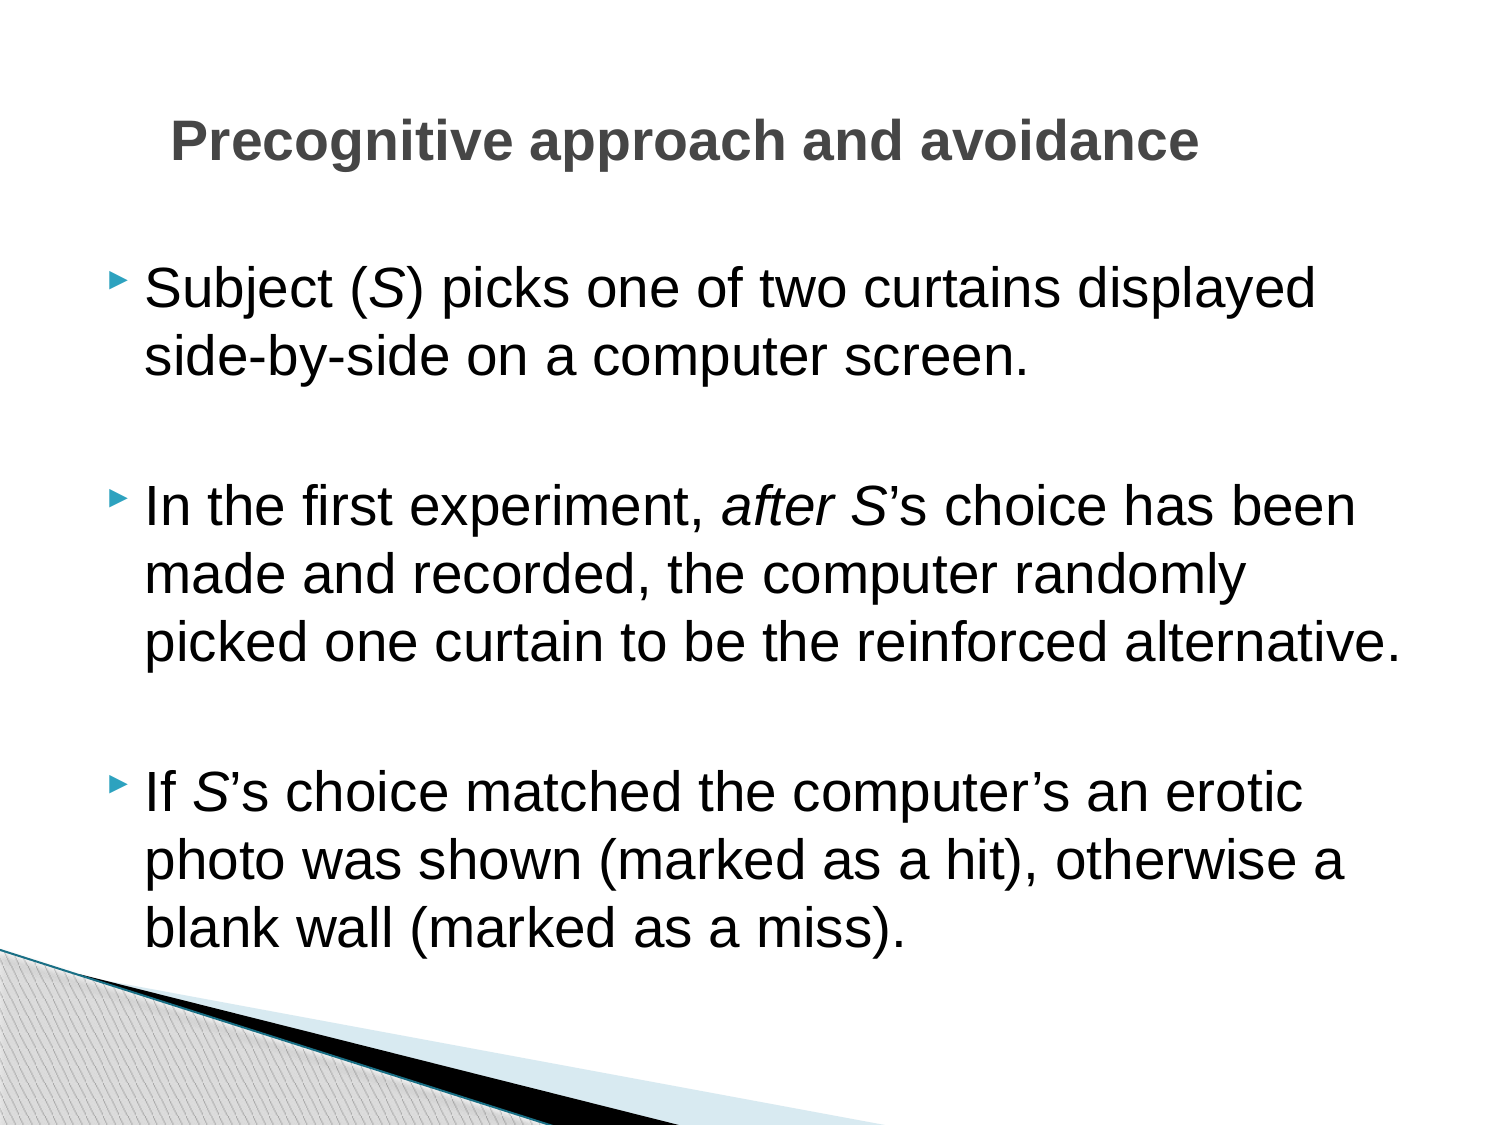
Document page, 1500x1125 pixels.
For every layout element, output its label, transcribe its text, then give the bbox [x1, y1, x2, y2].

title Precognitive approach and avoidance [125, 75, 1247, 201]
list Subject (S) picks one of two curtains displayed side-by-side on a computer screen. In the first experiment, after S’s choice has been made and recorded, the computer randomly picked one curtain to be the reinforced alternative. If S’s choice matched the computer’s an erotic photo was shown (marked as a hit), otherwise a blank wall (marked as a miss). [75, 243, 1425, 986]
